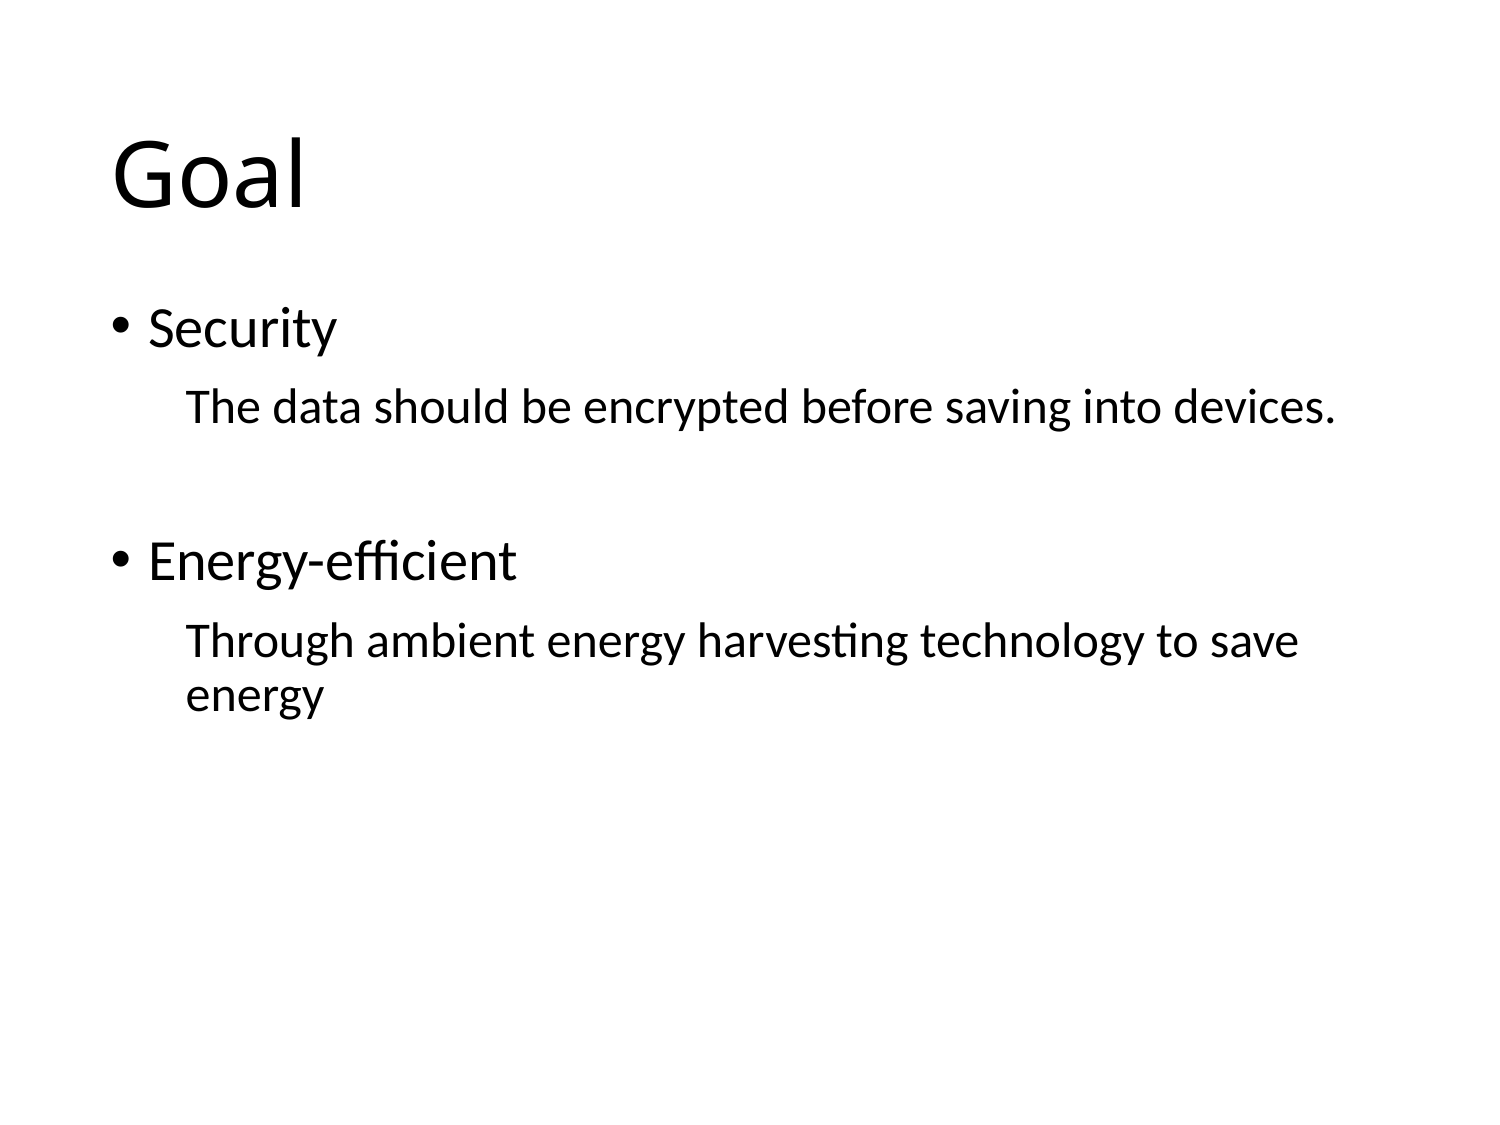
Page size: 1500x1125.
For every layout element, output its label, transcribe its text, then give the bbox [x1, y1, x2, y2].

title Goal [102, 68, 1398, 287]
list Security The data should be encrypted before saving into devices. Energy-efficient Through ambient energy harvesting technology to save energy [102, 288, 1398, 947]
